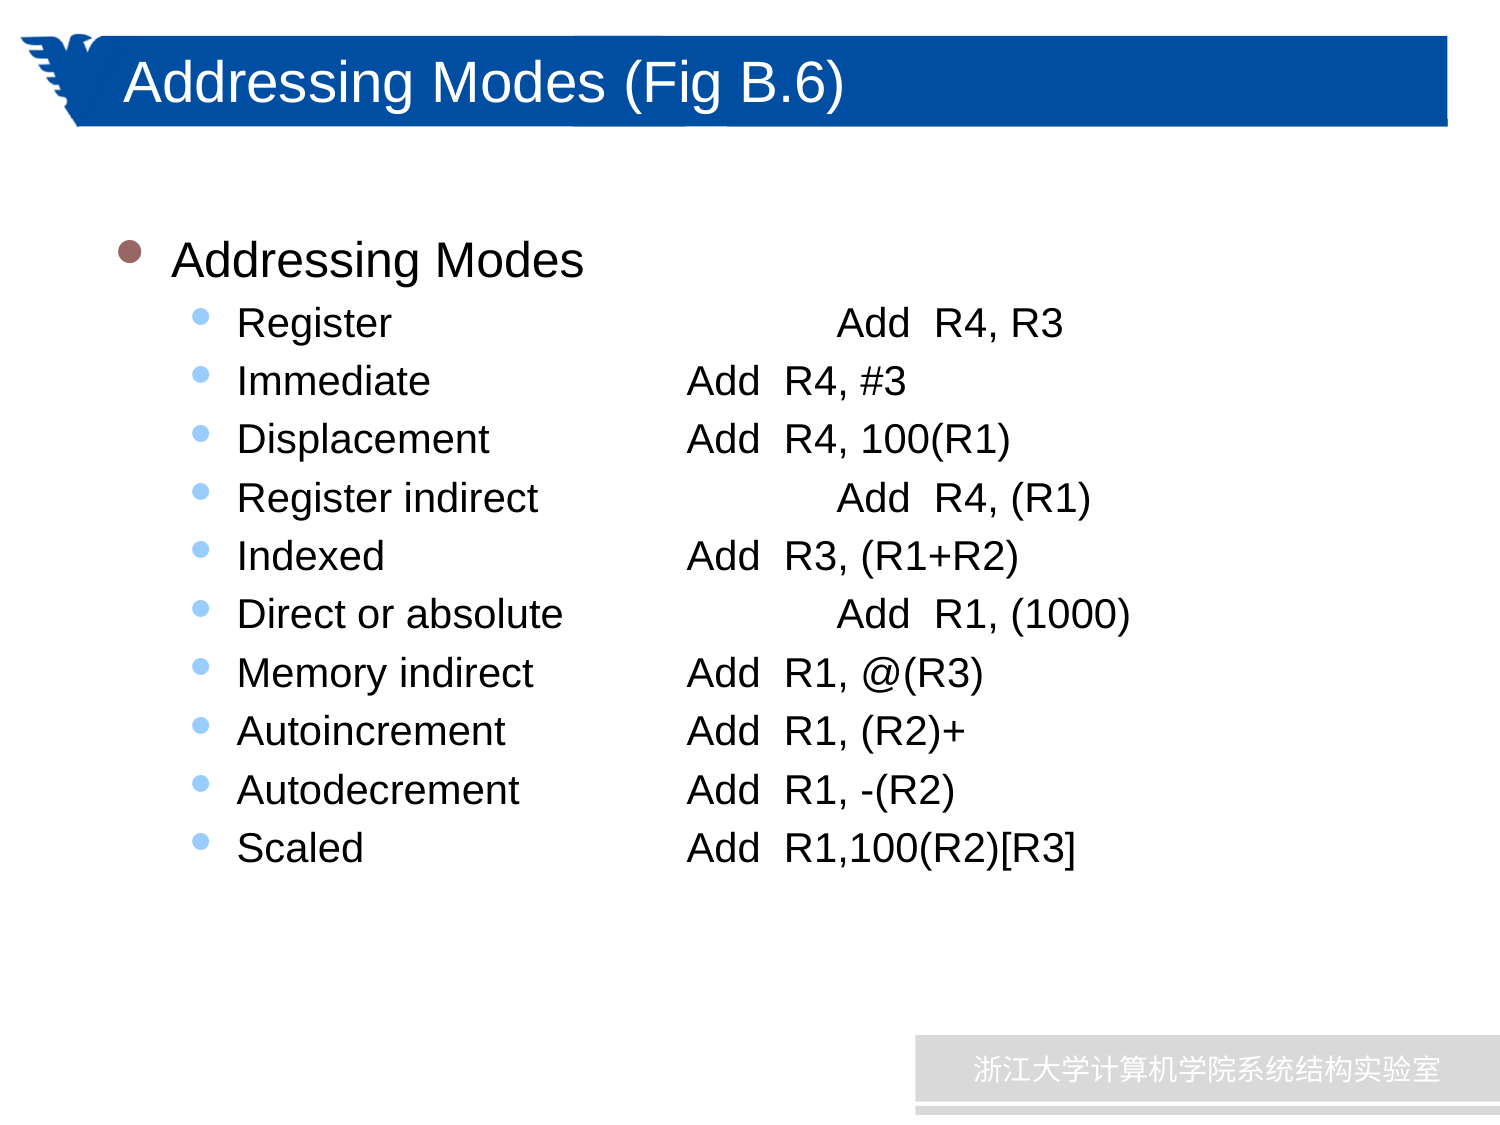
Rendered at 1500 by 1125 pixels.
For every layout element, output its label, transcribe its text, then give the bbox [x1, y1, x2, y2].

title Addressing Modes (Fig B.6) [108, 38, 1406, 121]
list Addressing Modes Register Add R4, R3 Immediate Add R4, #3 Displacement Add R4, 100(R1) Register indirect Add R4, (R1) Indexed Add R3, (R1+R2) Direct or absolute Add R1, (1000) Memory indirect Add R1, @(R3) Autoincrement Add R1, (R2)+ Autodecrement Add R1, -(R2) Scaled Add R1,100(R2)[R3] [99, 219, 1400, 945]
picture [5, 19, 148, 127]
